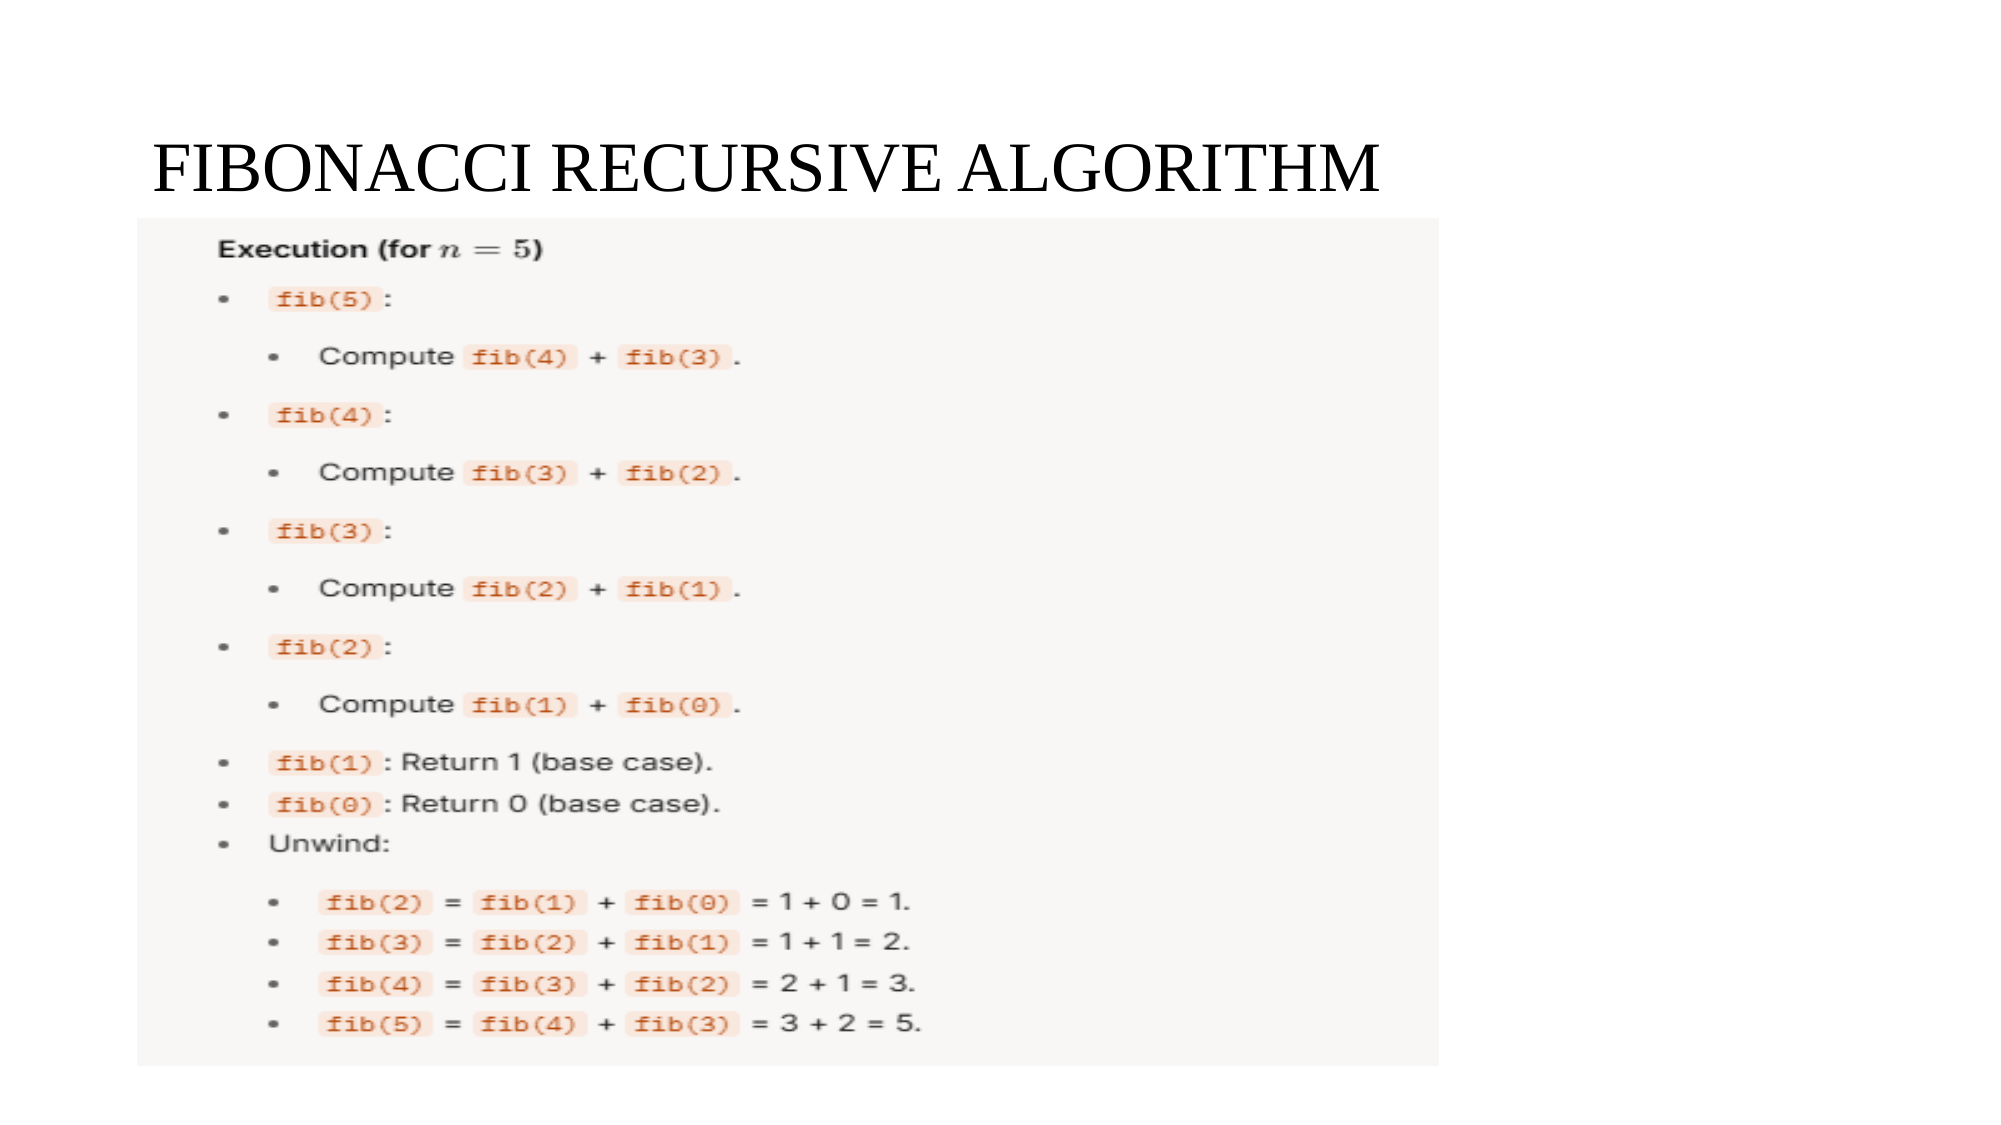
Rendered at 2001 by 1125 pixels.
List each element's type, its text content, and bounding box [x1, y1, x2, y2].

title FIBONACCI RECURSIVE ALGORITHM [137, 59, 1863, 278]
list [137, 218, 1439, 1066]
